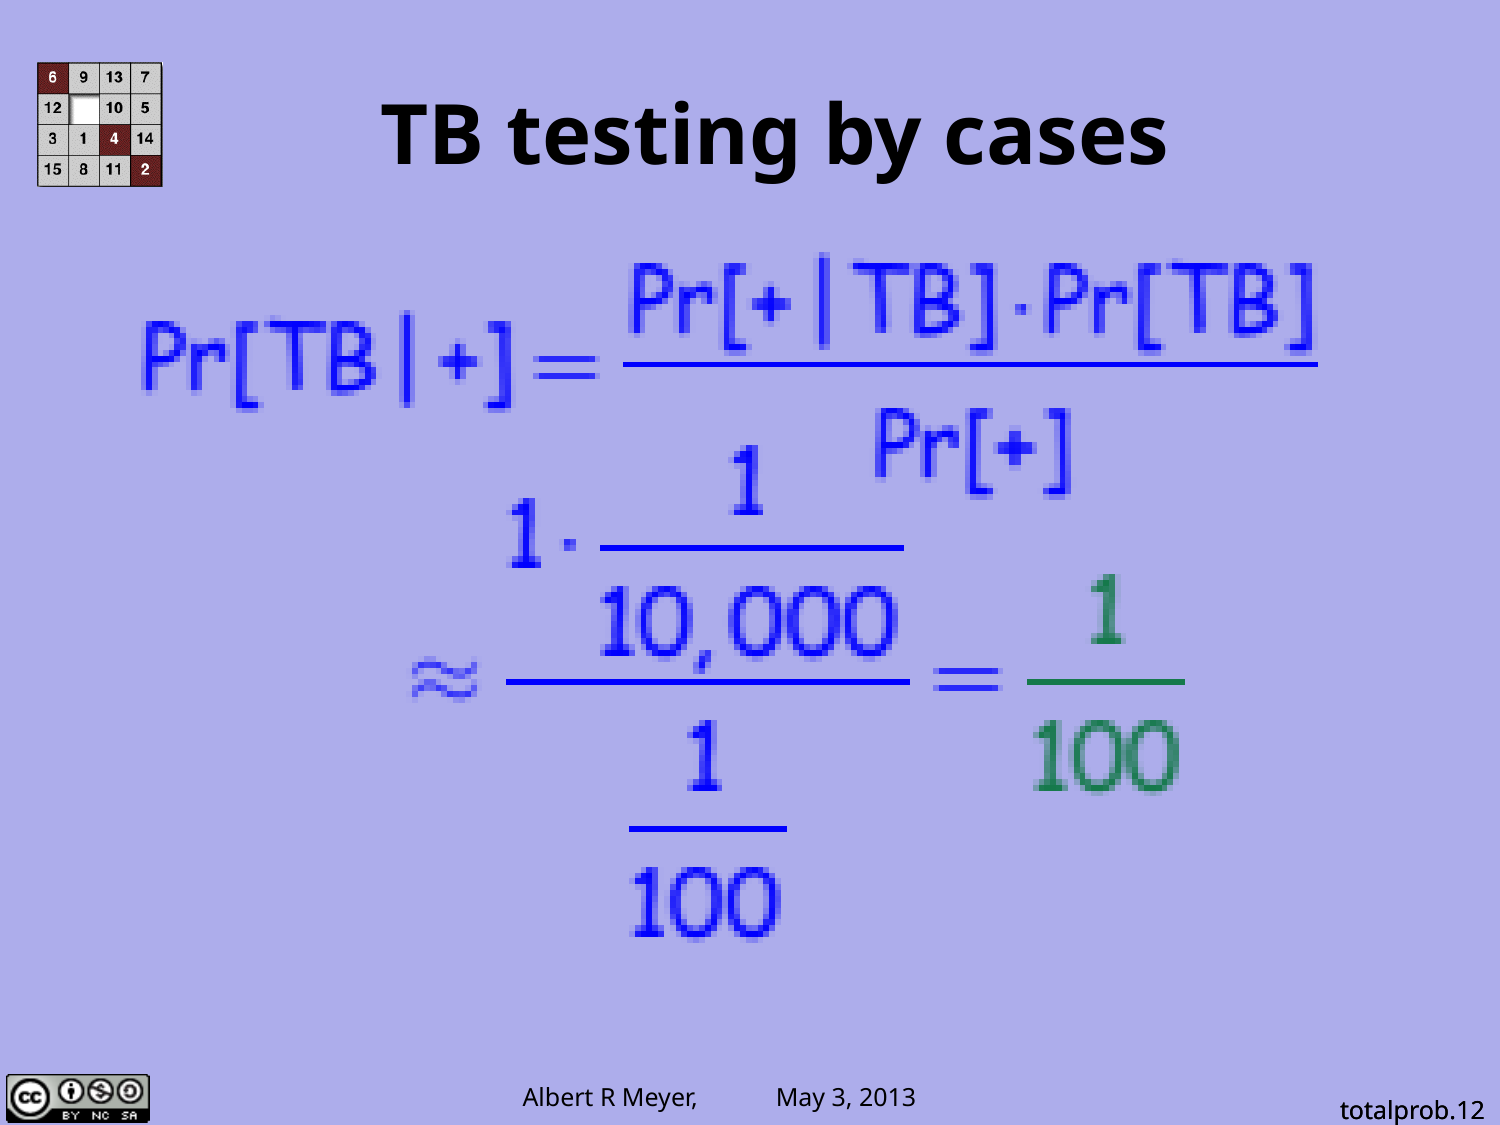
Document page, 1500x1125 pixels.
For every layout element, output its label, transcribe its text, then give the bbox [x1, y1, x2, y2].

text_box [401, 393, 1192, 944]
picture [6, 1074, 150, 1123]
text_box TB testing by cases [237, 62, 1313, 200]
text_box totalprob.12 [1262, 1087, 1500, 1125]
picture [37, 62, 163, 187]
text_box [130, 212, 1324, 501]
